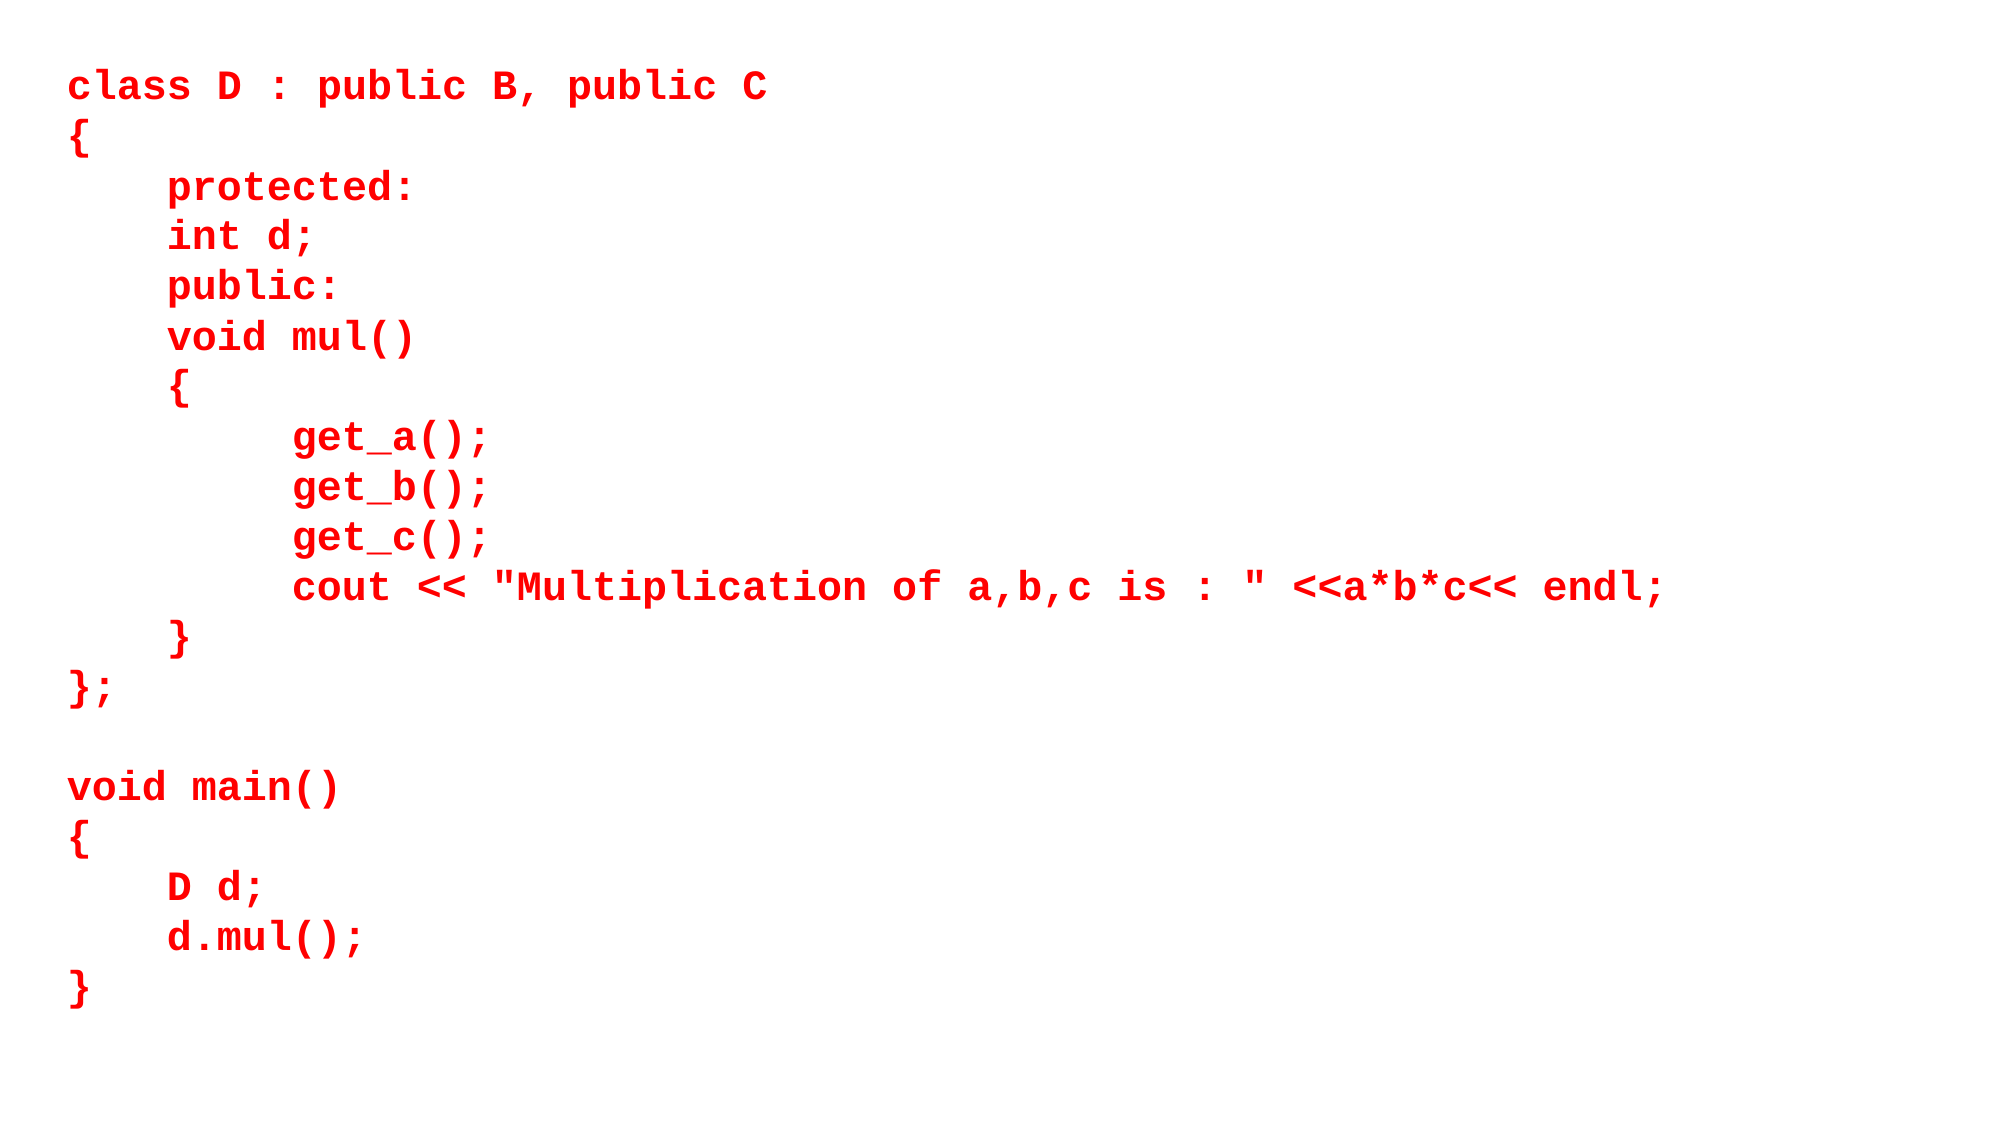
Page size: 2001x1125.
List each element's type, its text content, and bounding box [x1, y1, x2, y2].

text_box class D : public B, public C { protected: int d; public: void mul() { get_a(); get_b(); get_c(); cout << "Multiplication of a,b,c is : " <<a*b*c<< endl; } }; void main() { D d; d.mul(); } [52, 50, 1800, 1016]
